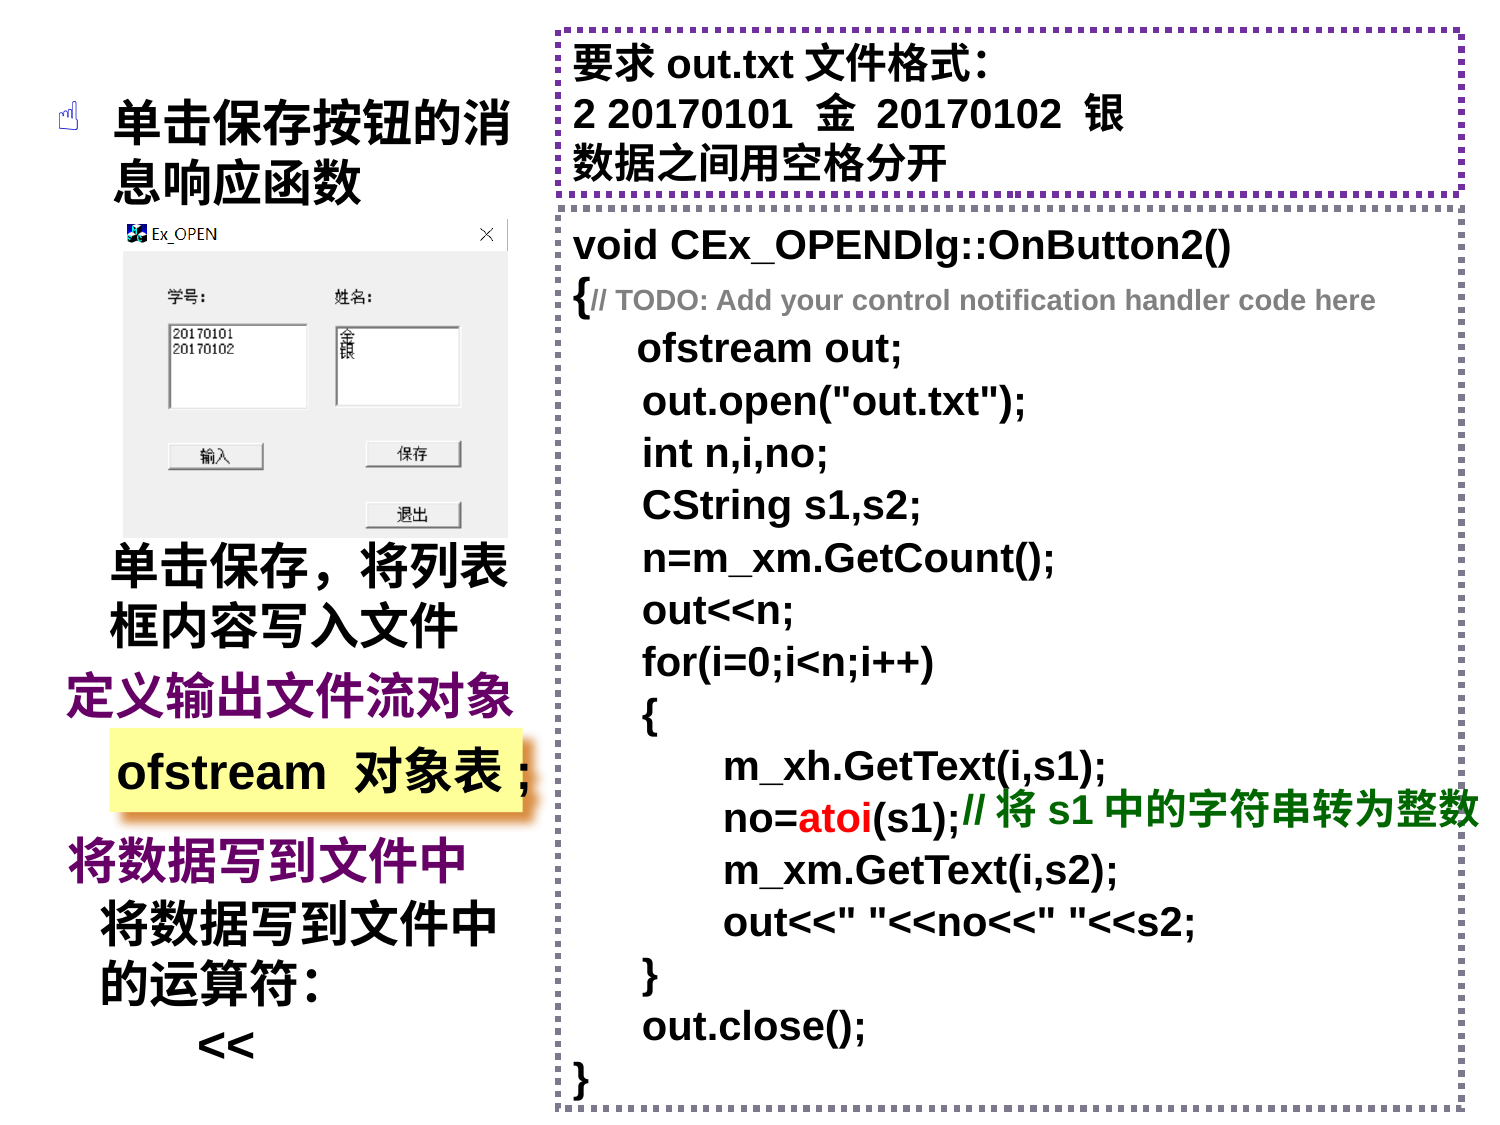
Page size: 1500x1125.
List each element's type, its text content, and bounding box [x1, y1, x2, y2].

text_box 单击保存按钮的消息响应函数 [41, 83, 574, 219]
picture [123, 219, 509, 539]
text_box ofstream 对象表; [109, 732, 523, 813]
text_box //将s1中的字符串转为整数 [947, 775, 1500, 840]
text_box 单击保存，将列表框内容写入文件 [94, 527, 558, 656]
text_box 将数据写到文件中 [53, 822, 585, 897]
text_box 要求out.txt文件格式： 2 20170101 金 20170102 银 数据之间用空格分开 [558, 29, 1462, 195]
text_box 将数据写到文件中的运算符： << [84, 885, 563, 1081]
text_box void CEx_OPENDlg::OnButton2() {// TODO: Add your control notification handler code here ofstream out; out.open("out.txt"); int n,i,no; CString s1,s2; n=m_xm.GetCount(); out<<n; for(i=0;i<n;i++) { m_xh.GetText(i,s1); no=atoi(s1); m_xm.GetText(i,s2); out<<" "<<no<<" "<<s2; } out.close(); } [558, 208, 1462, 1109]
text_box 定义输出文件流对象 [51, 656, 558, 732]
